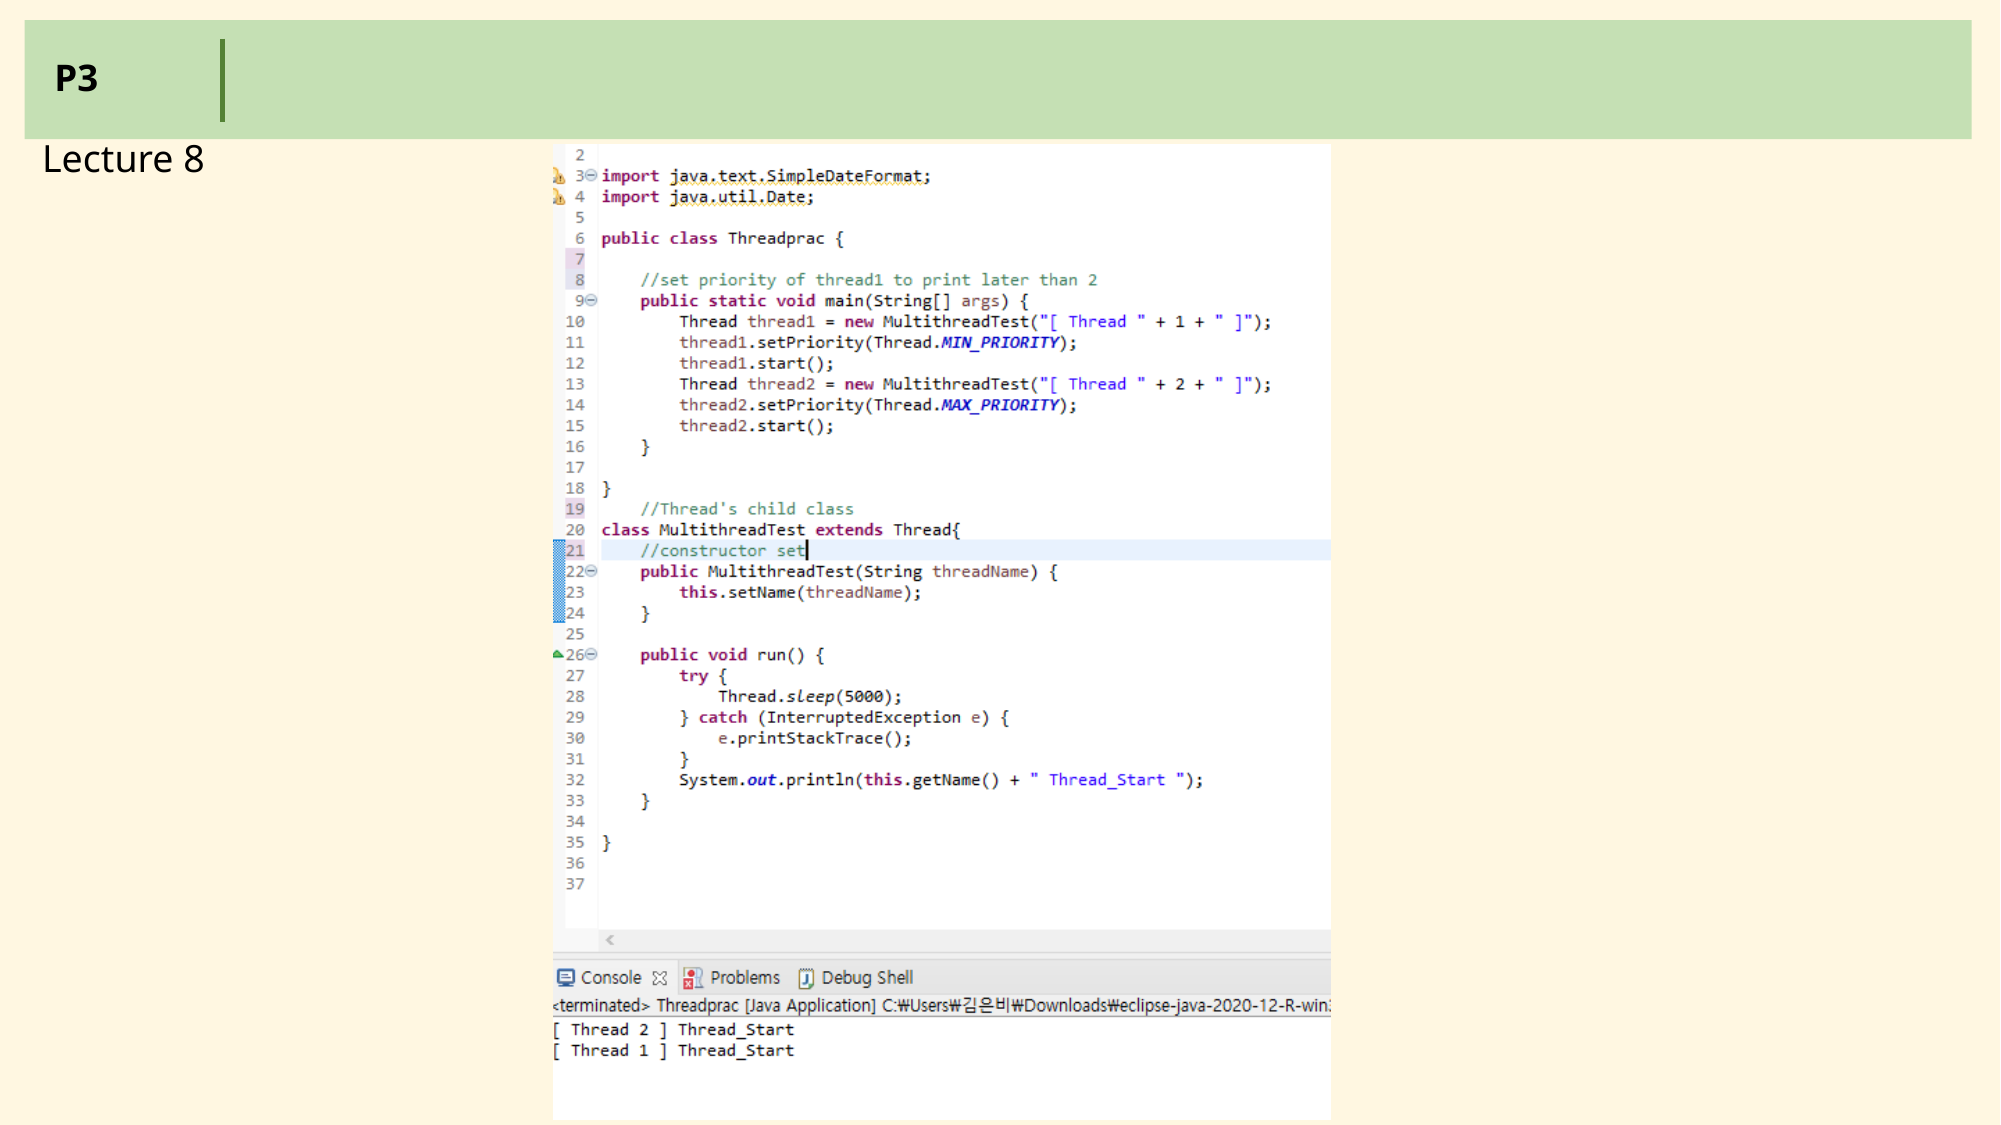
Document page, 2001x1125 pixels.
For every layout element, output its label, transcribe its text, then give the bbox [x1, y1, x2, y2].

picture [553, 144, 1331, 1120]
text_box Lecture 8 [27, 128, 220, 188]
list P3 [39, 52, 208, 108]
